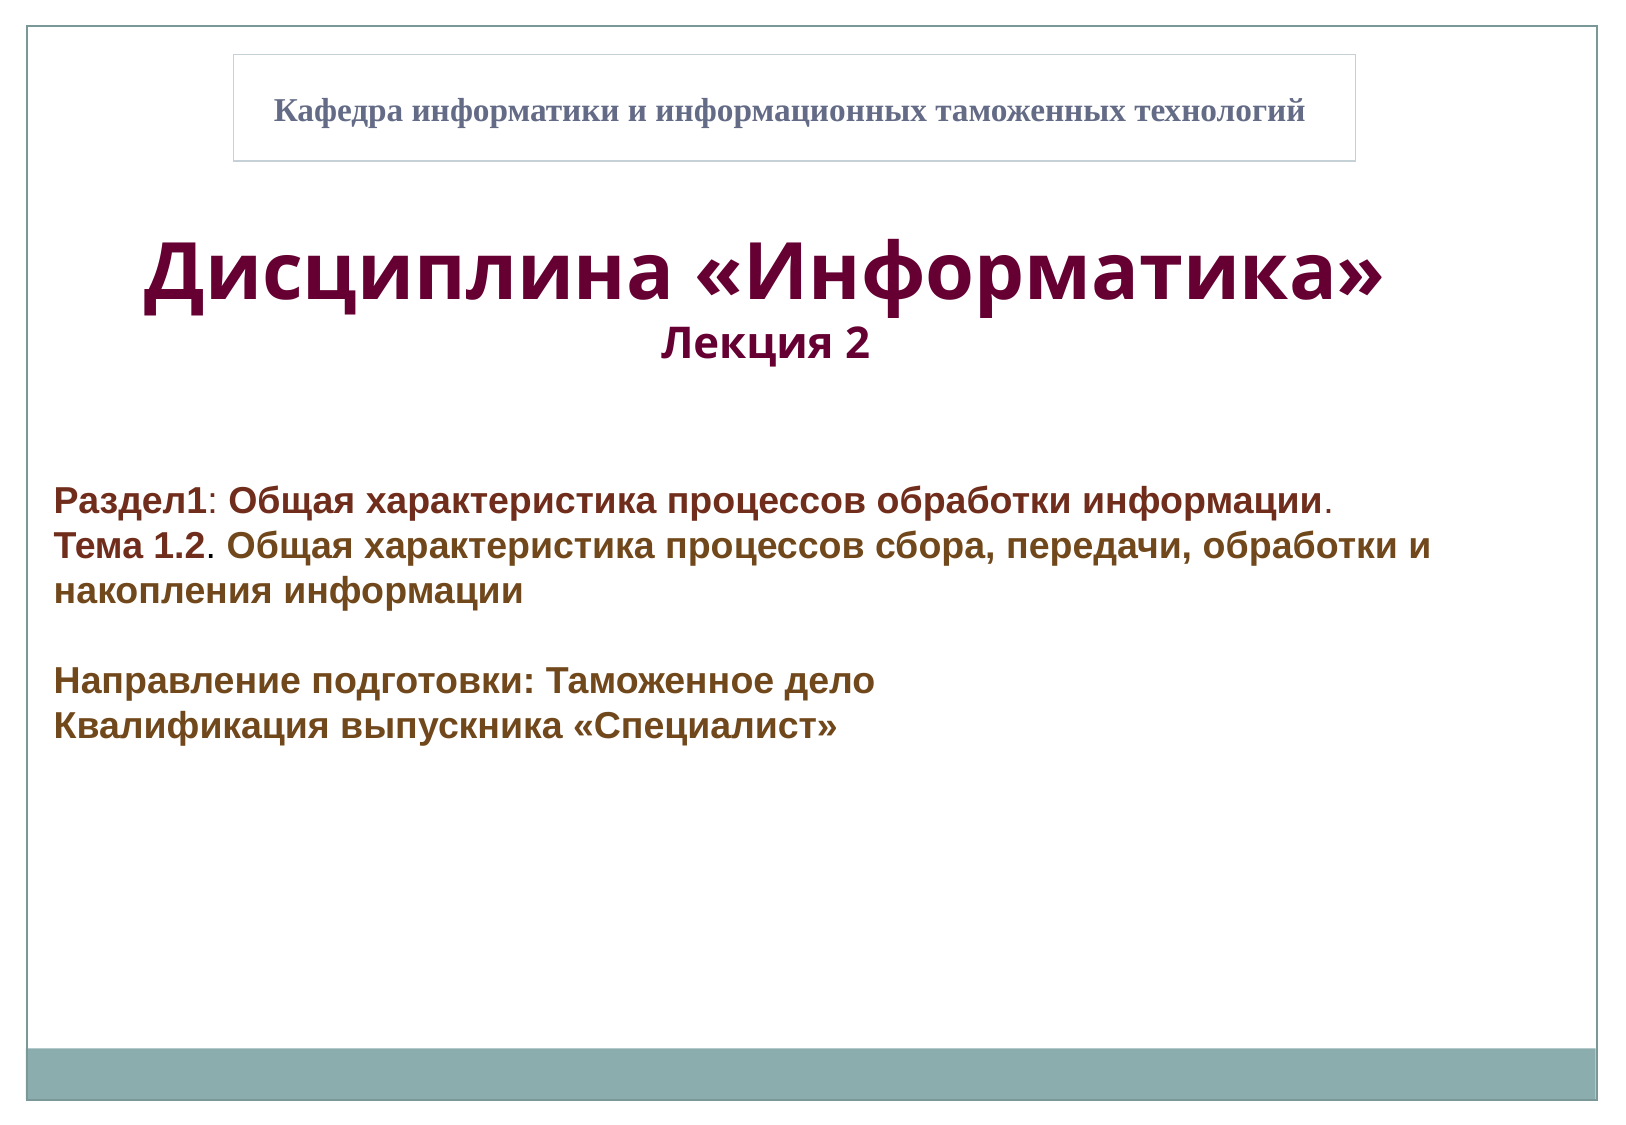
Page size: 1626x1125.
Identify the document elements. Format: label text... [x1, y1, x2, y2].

text_box Раздел1: Общая характеристика процессов обработки информации. Тема 1.2. Общая характеристика процессов сбора, передачи, обработки и накопления информации Направление подготовки: Таможенное дело Квалификация выпускника «Специалист» [39, 468, 1457, 754]
text_box Кафедра информатики и информационных таможенных технологий [233, 54, 1356, 162]
title Дисциплина «Информатика» Лекция 2 [109, 210, 1423, 376]
